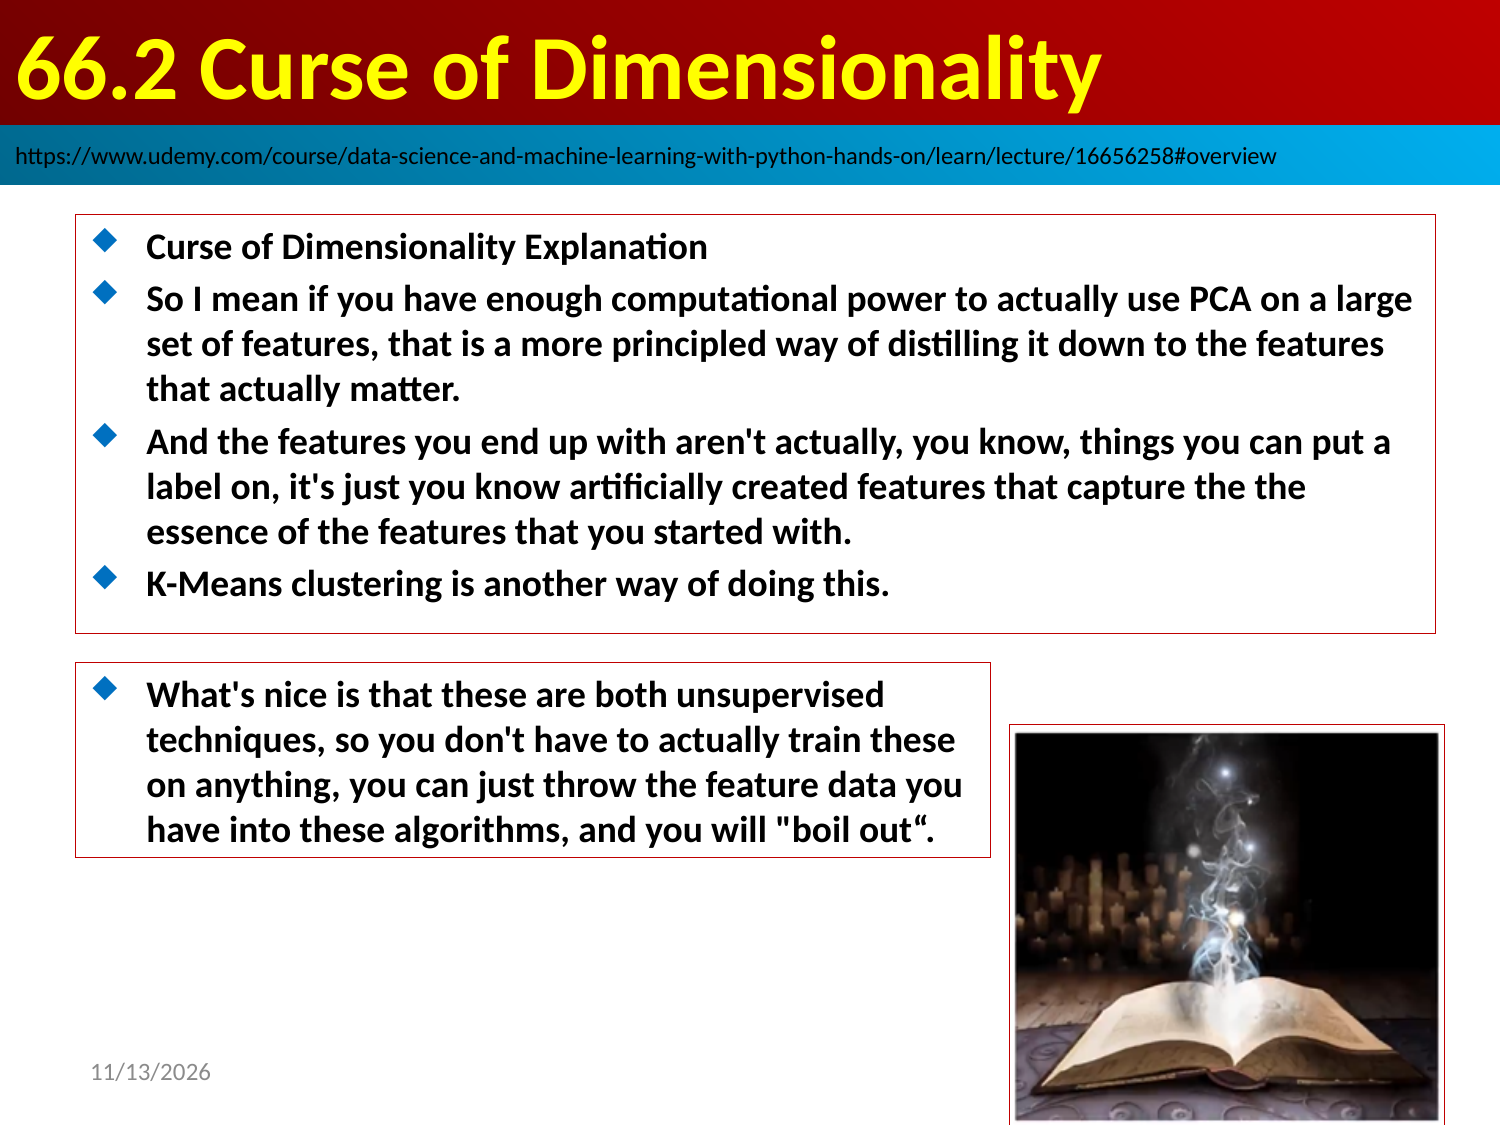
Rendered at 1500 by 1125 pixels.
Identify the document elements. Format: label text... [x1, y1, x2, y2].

text_box https://www.udemy.com/course/data-science-and-machine-learning-with-python-hands-on/learn/lecture/16656258#overview [0, 125, 1500, 185]
subtitle Curse of Dimensionality Explanation So I mean if you have enough computational power to actually use PCA on a large set of features, that is a more principled way of distilling it down to the features that actually matter. And the features you end up with aren't actually, you know, things you can put a label on, it's just you know artificially created features that capture the the essence of the features that you started with. K-Means clustering is another way of doing this. [75, 214, 1436, 634]
title 66.2 Curse of Dimensionality [0, 0, 1500, 125]
picture [1009, 724, 1445, 1125]
text_box What's nice is that these are both unsupervised techniques, so you don't have to actually train these on anything, you can just throw the feature data you have into these algorithms, and you will "boil out“. [75, 662, 991, 858]
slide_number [75, 1040, 425, 1101]
